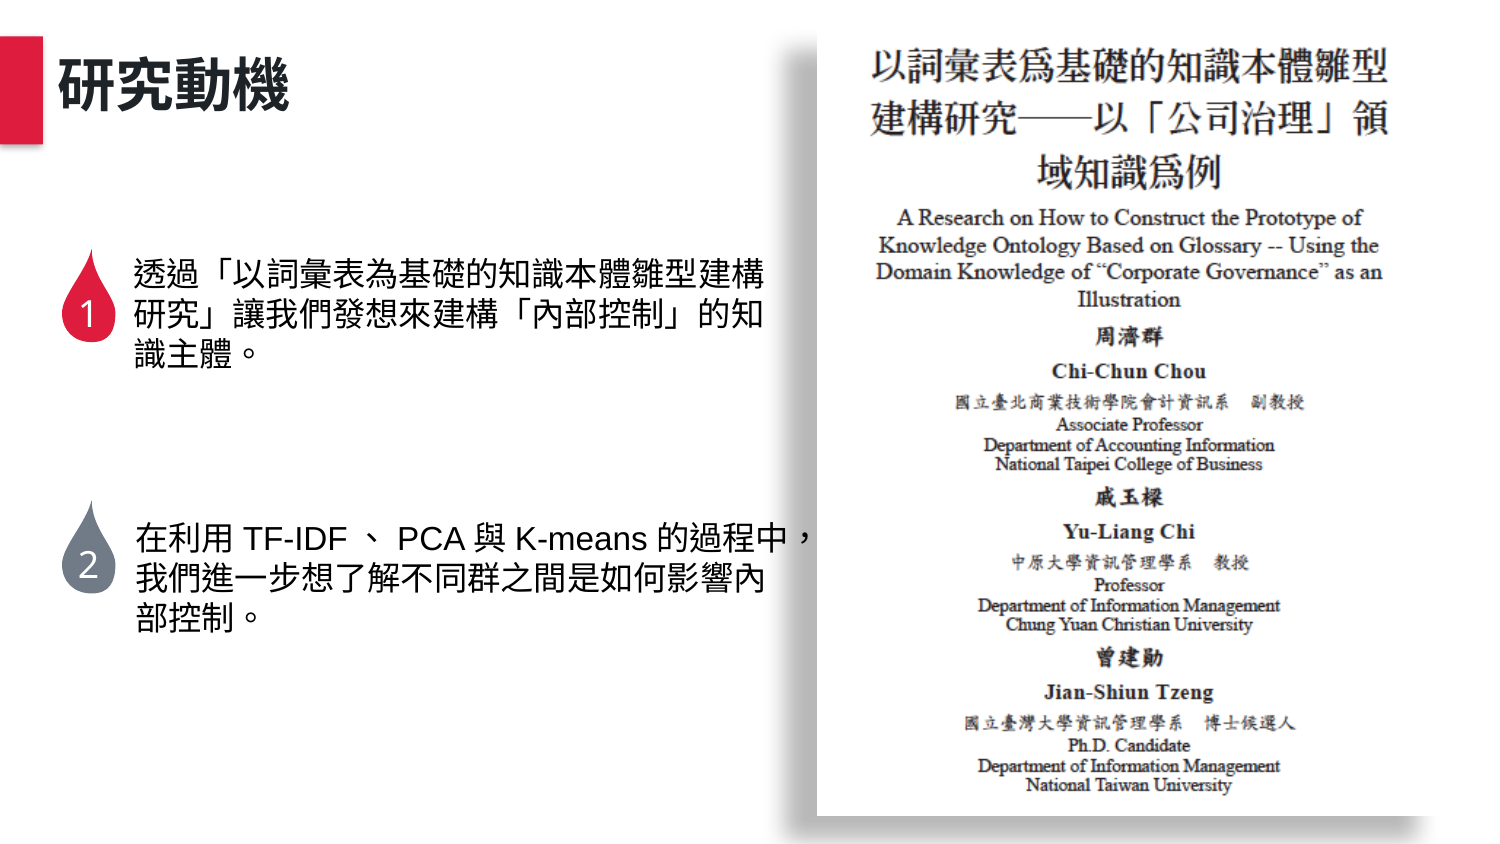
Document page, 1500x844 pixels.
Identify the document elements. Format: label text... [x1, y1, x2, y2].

text_box 研究動機 [42, 41, 530, 126]
text_box 1 [62, 248, 116, 343]
picture [817, 24, 1451, 816]
text_box 透過「以詞彙表為基礎的知識本體雛型建構研究」讓我們發想來建構「內部控制」的知識主體。 [118, 245, 770, 380]
text_box 2 [62, 500, 116, 594]
text_box [0, 36, 44, 145]
text_box 在利用TF-IDF、PCA與K-means的過程中，我們進一步想了解不同群之間是如何影響內部控制。 [120, 509, 770, 644]
